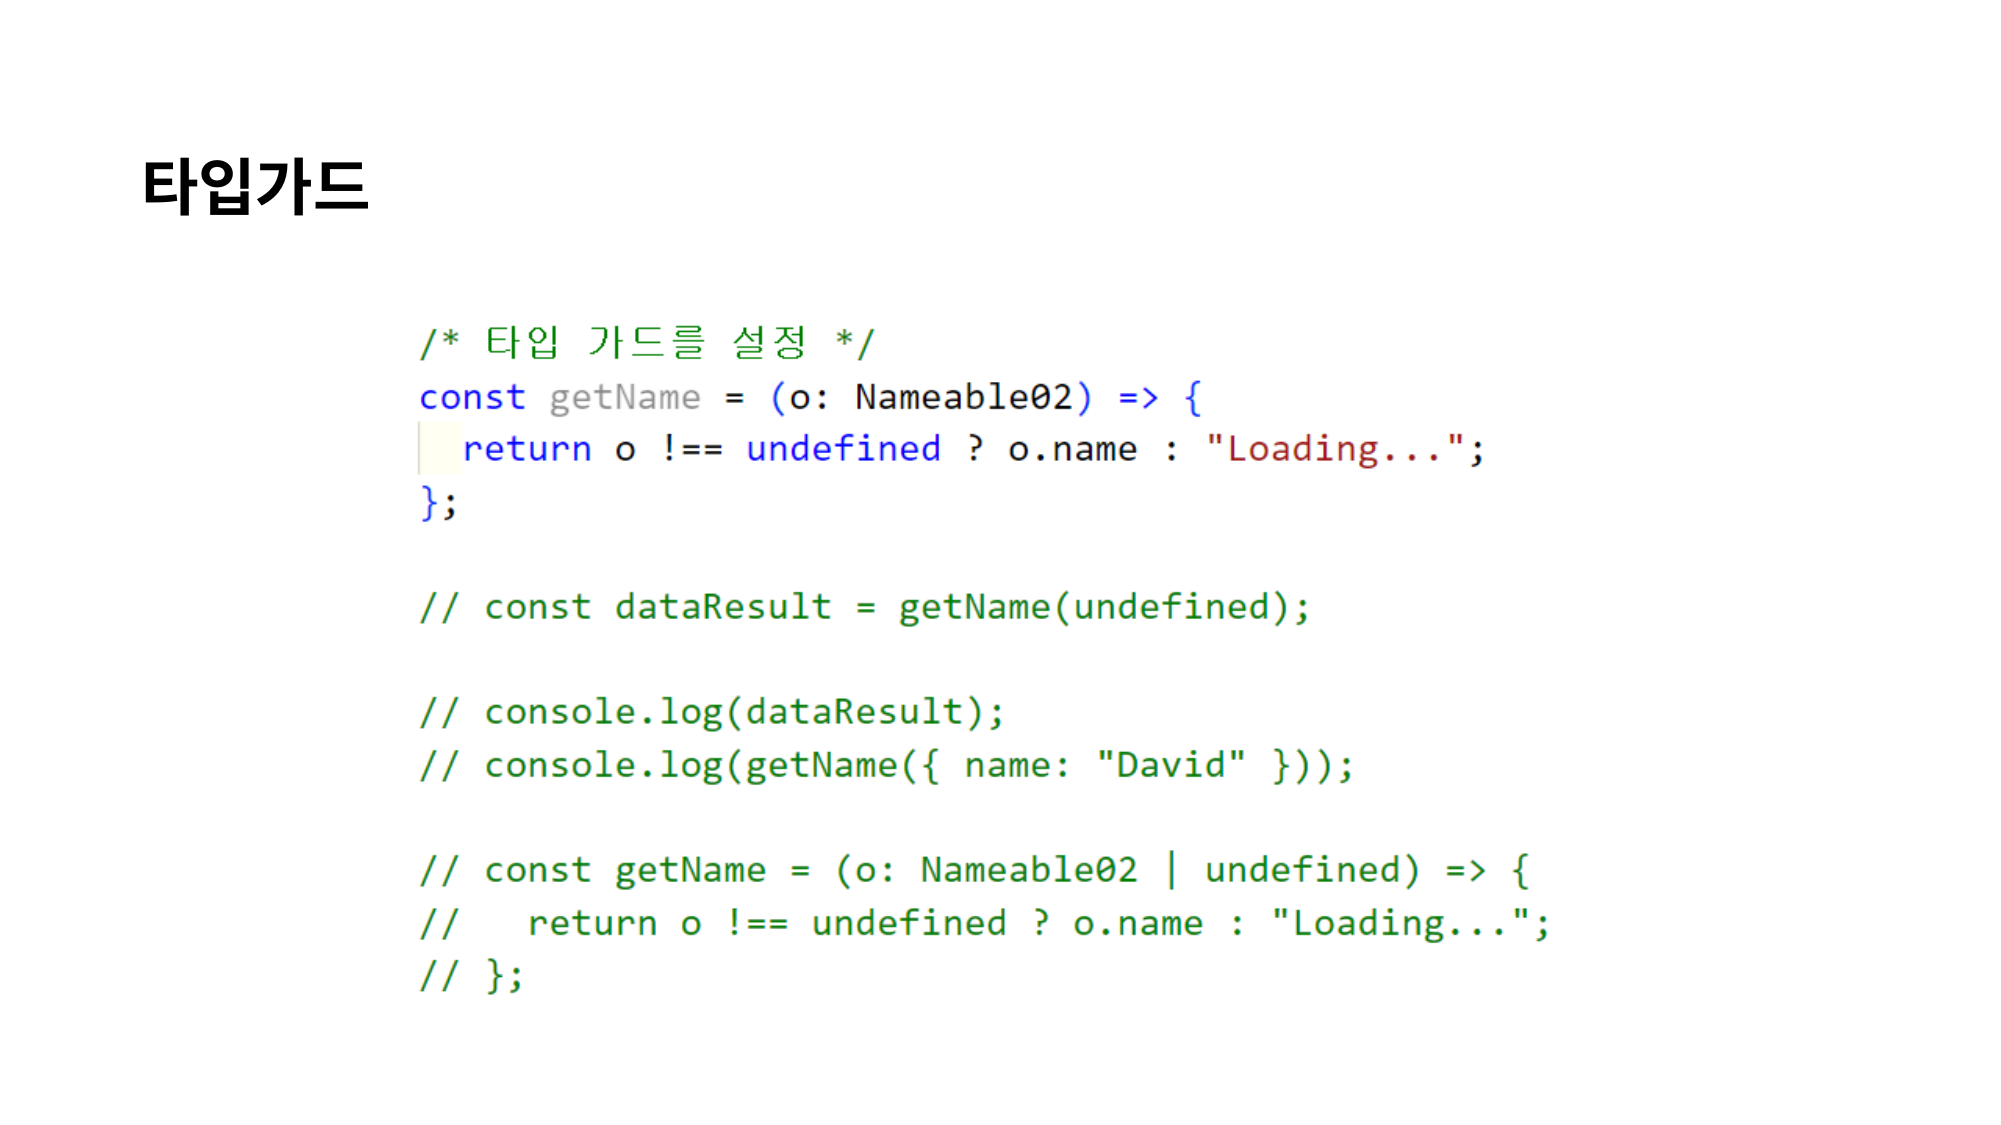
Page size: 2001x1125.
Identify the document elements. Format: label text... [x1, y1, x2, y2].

picture [387, 309, 1613, 1001]
text_box 타입가드 [126, 140, 1874, 231]
